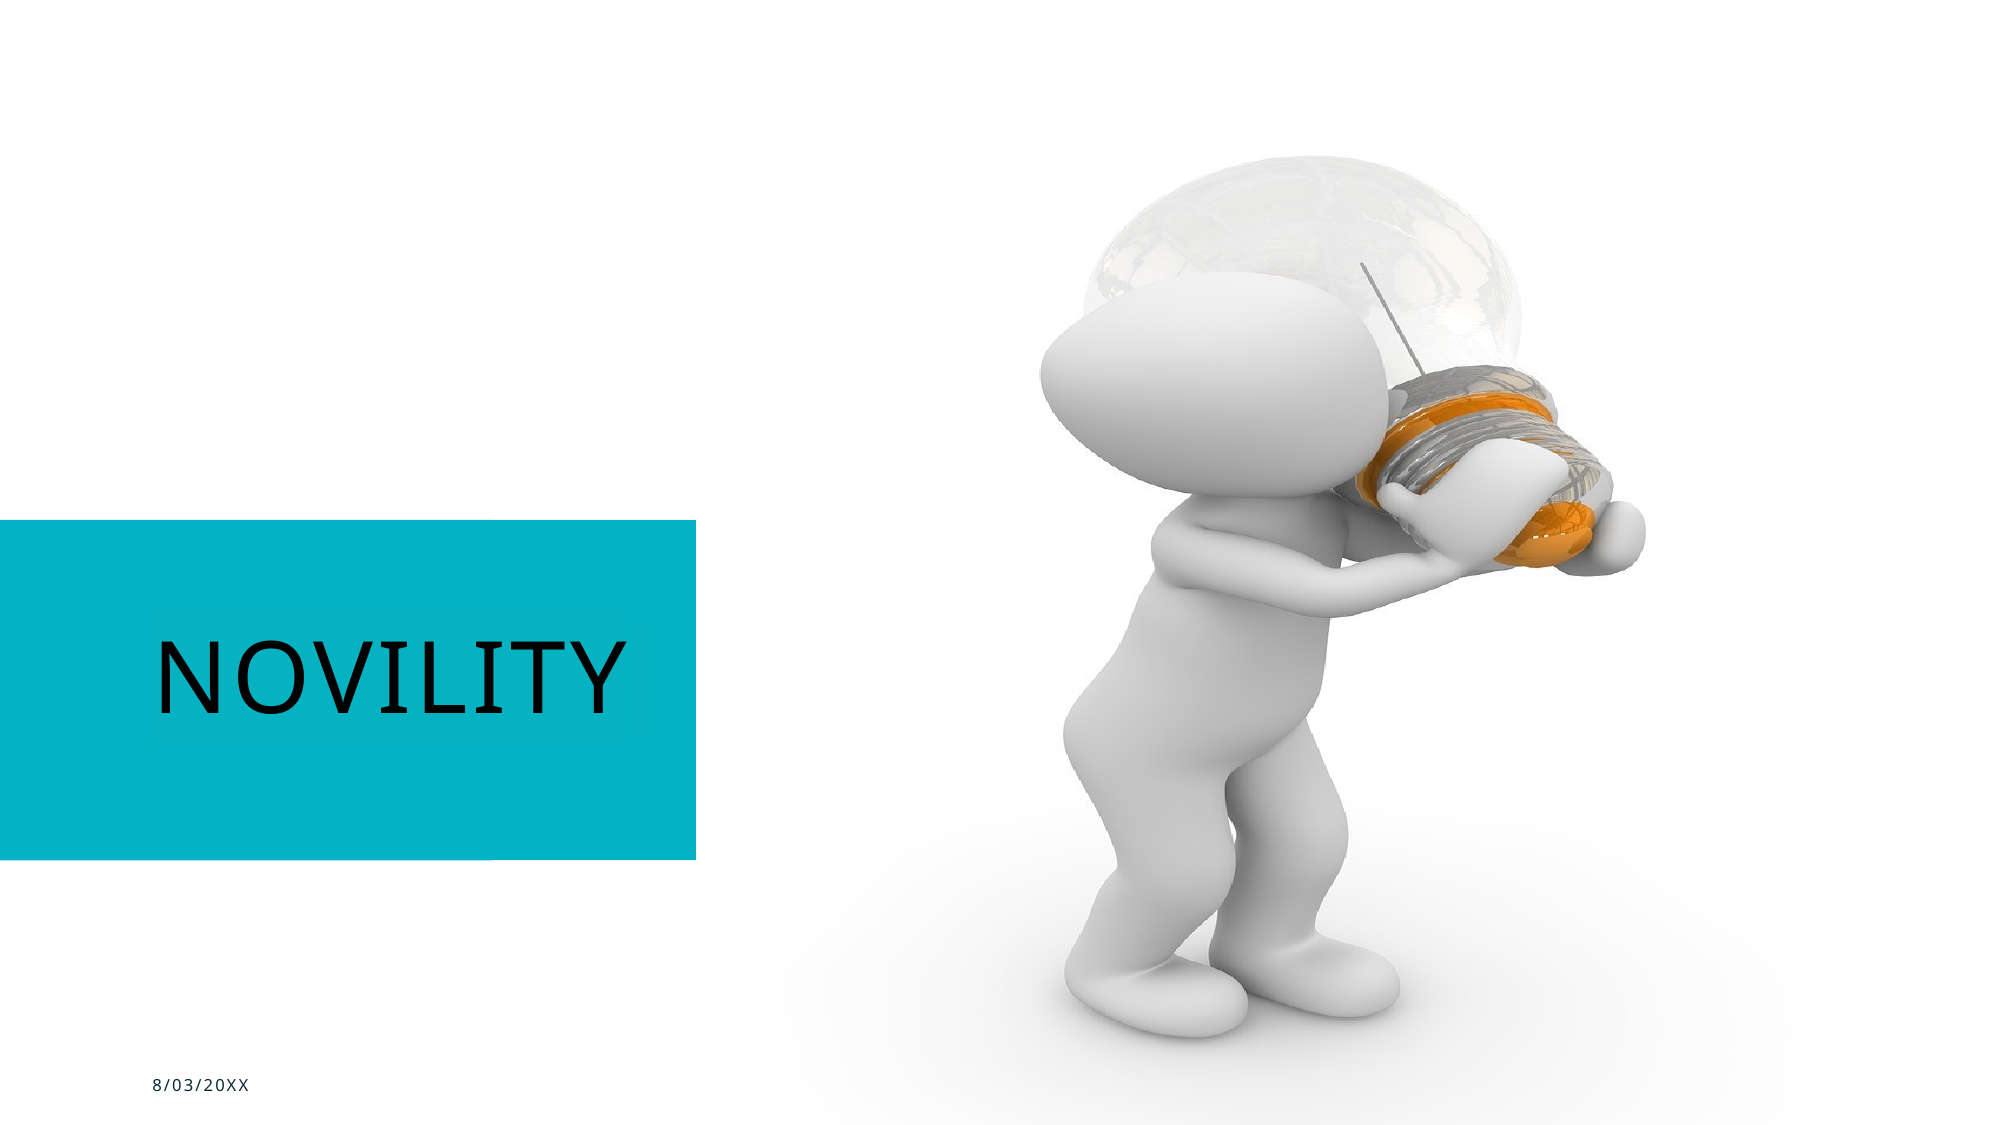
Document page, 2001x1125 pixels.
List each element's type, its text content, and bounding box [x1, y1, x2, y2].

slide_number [137, 1068, 492, 1103]
title Novility [137, 525, 492, 845]
picture [492, 76, 2000, 1125]
